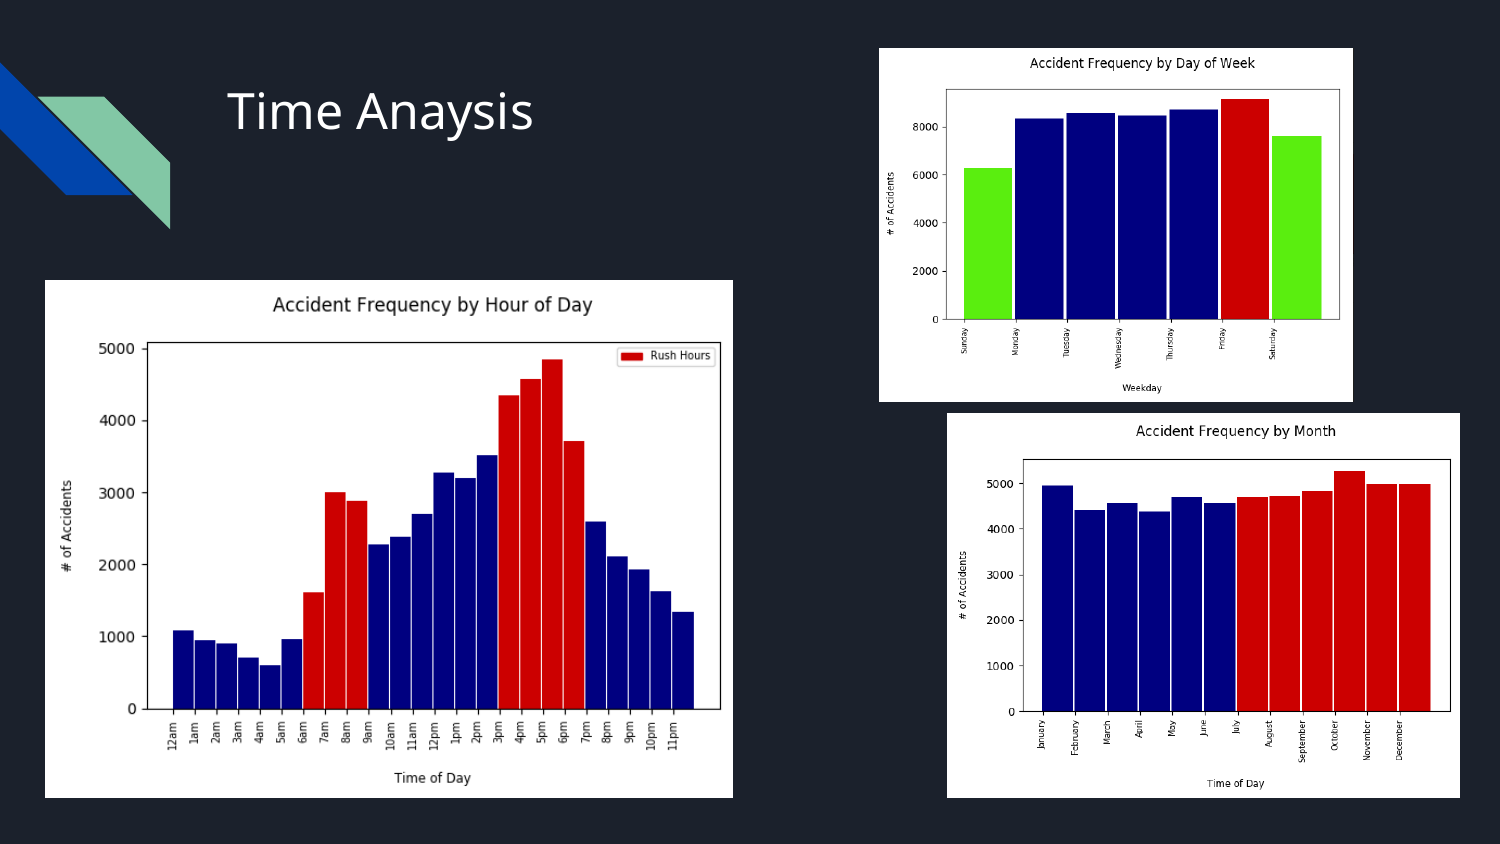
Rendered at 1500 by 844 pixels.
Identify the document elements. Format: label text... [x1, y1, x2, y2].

title Time Anaysis [212, 64, 873, 215]
picture [44, 280, 734, 798]
picture [878, 48, 1354, 403]
title Time Anaysis [1358, 64, 1368, 215]
picture [946, 413, 1460, 798]
